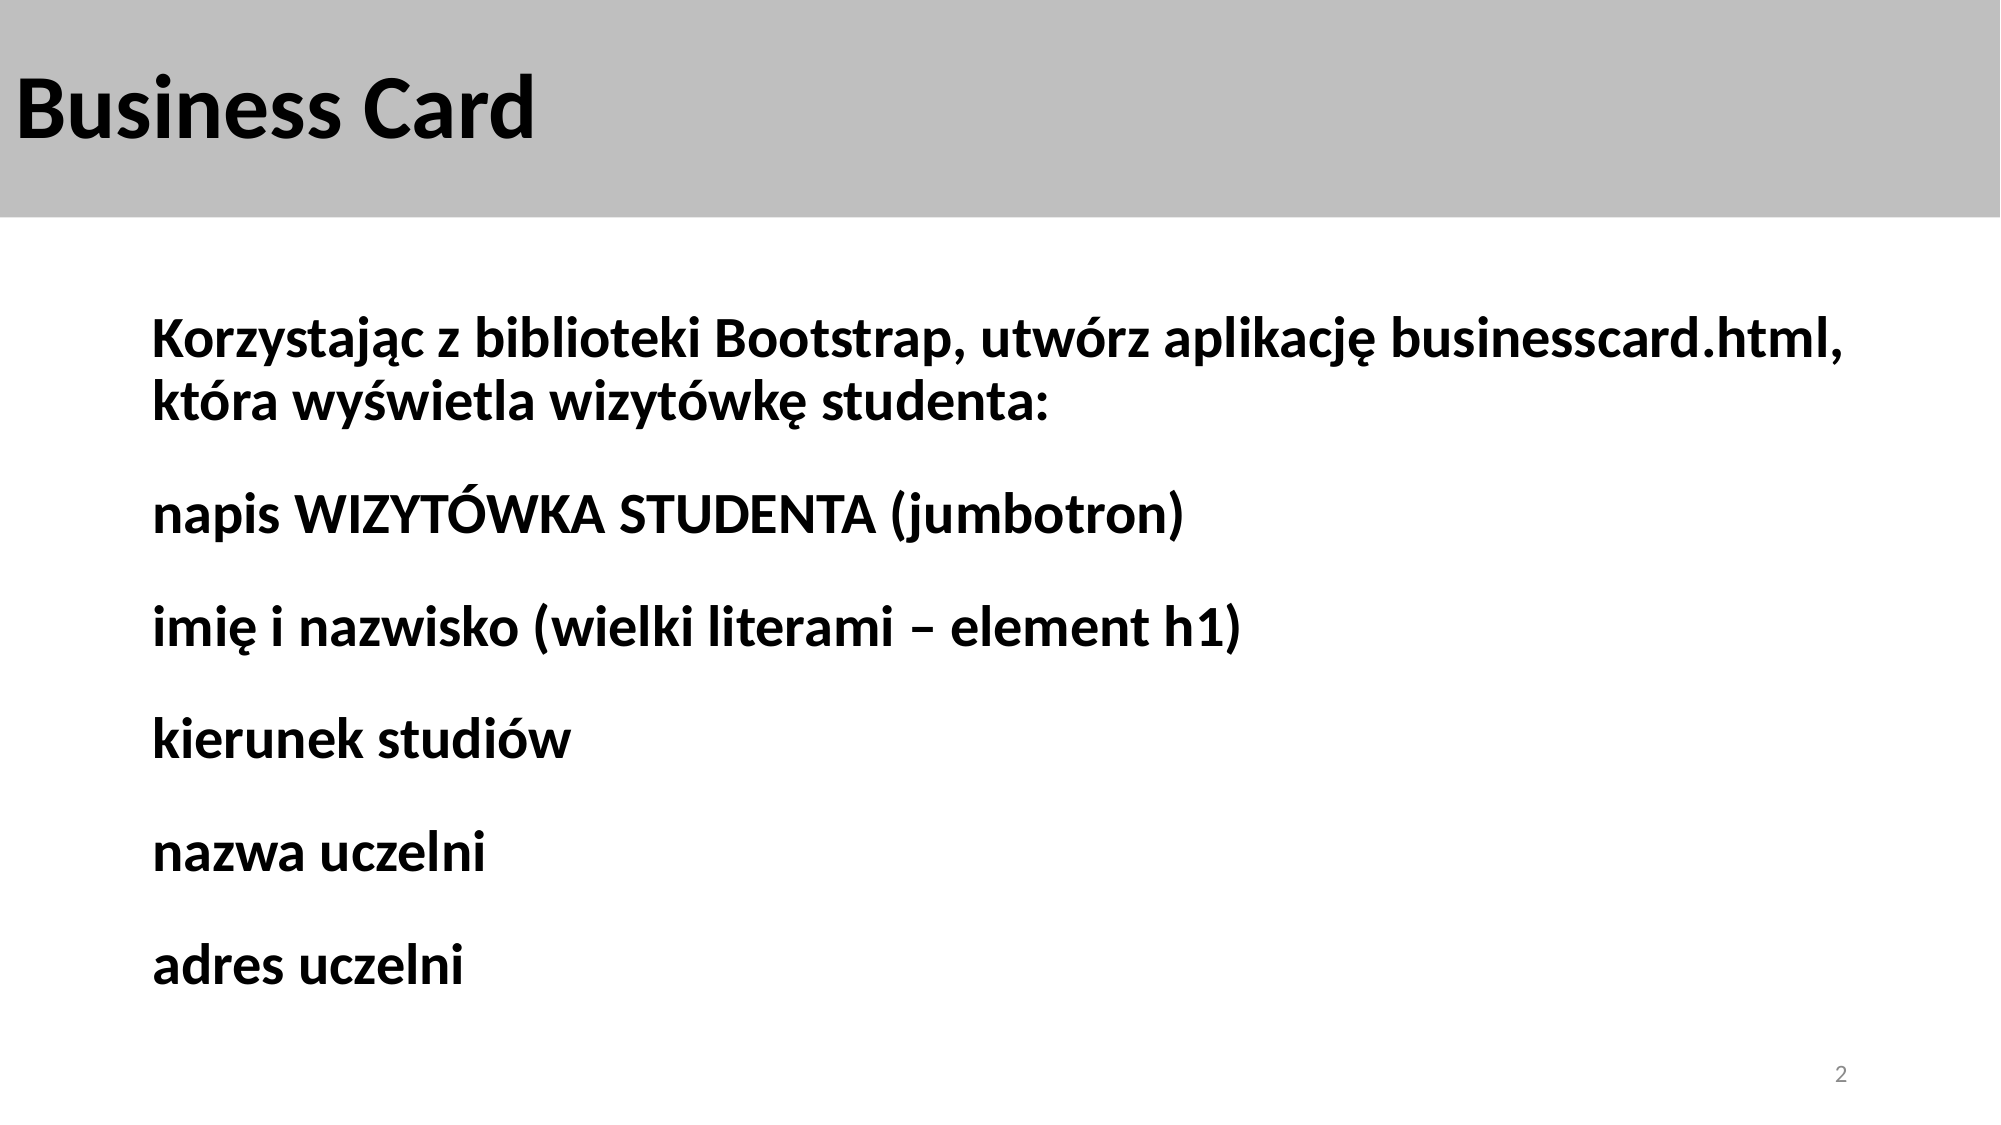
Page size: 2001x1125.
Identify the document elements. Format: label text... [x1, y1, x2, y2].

title Business Card [0, 0, 2000, 218]
slide_number 2 [1412, 1042, 1863, 1103]
list Korzystając z biblioteki Bootstrap, utwórz aplikację businesscard.html, która wyświetla wizytówkę studenta: napis WIZYTÓWKA STUDENTA (jumbotron) imię i nazwisko (wielki literami – element h1) kierunek studiów nazwa uczelni adres uczelni [137, 299, 1863, 1014]
